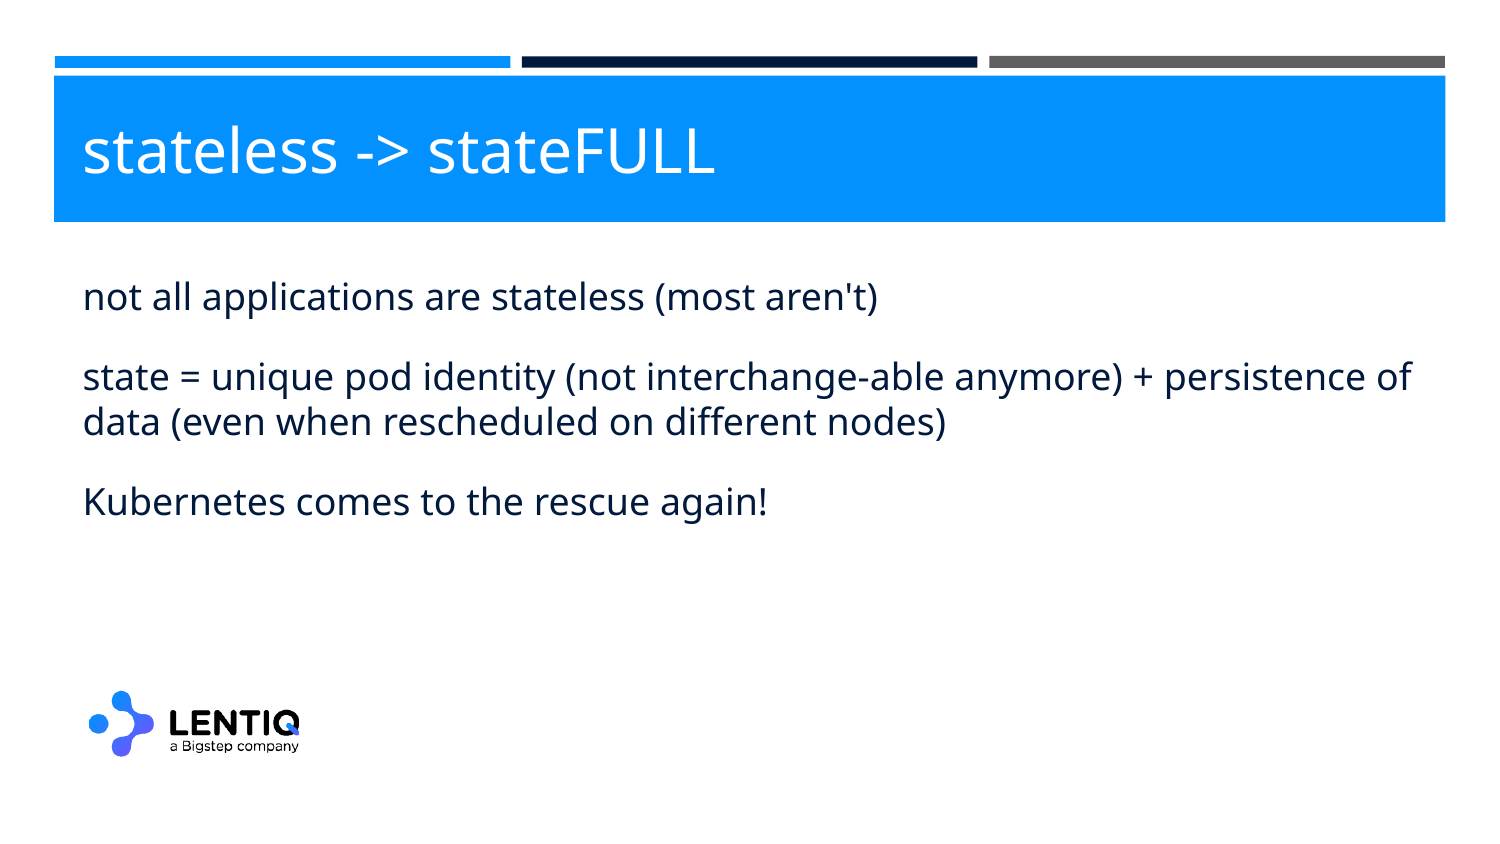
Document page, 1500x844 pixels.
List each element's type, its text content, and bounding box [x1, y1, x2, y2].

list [89, 690, 300, 758]
text_box not all applications are stateless (most aren't) state = unique pod identity (not interchange-able anymore) + persistence of data (even when rescheduled on different nodes) Kubernetes comes to the rescue again! [71, 267, 1429, 529]
title stateless -> stateFULL [71, 86, 1429, 212]
